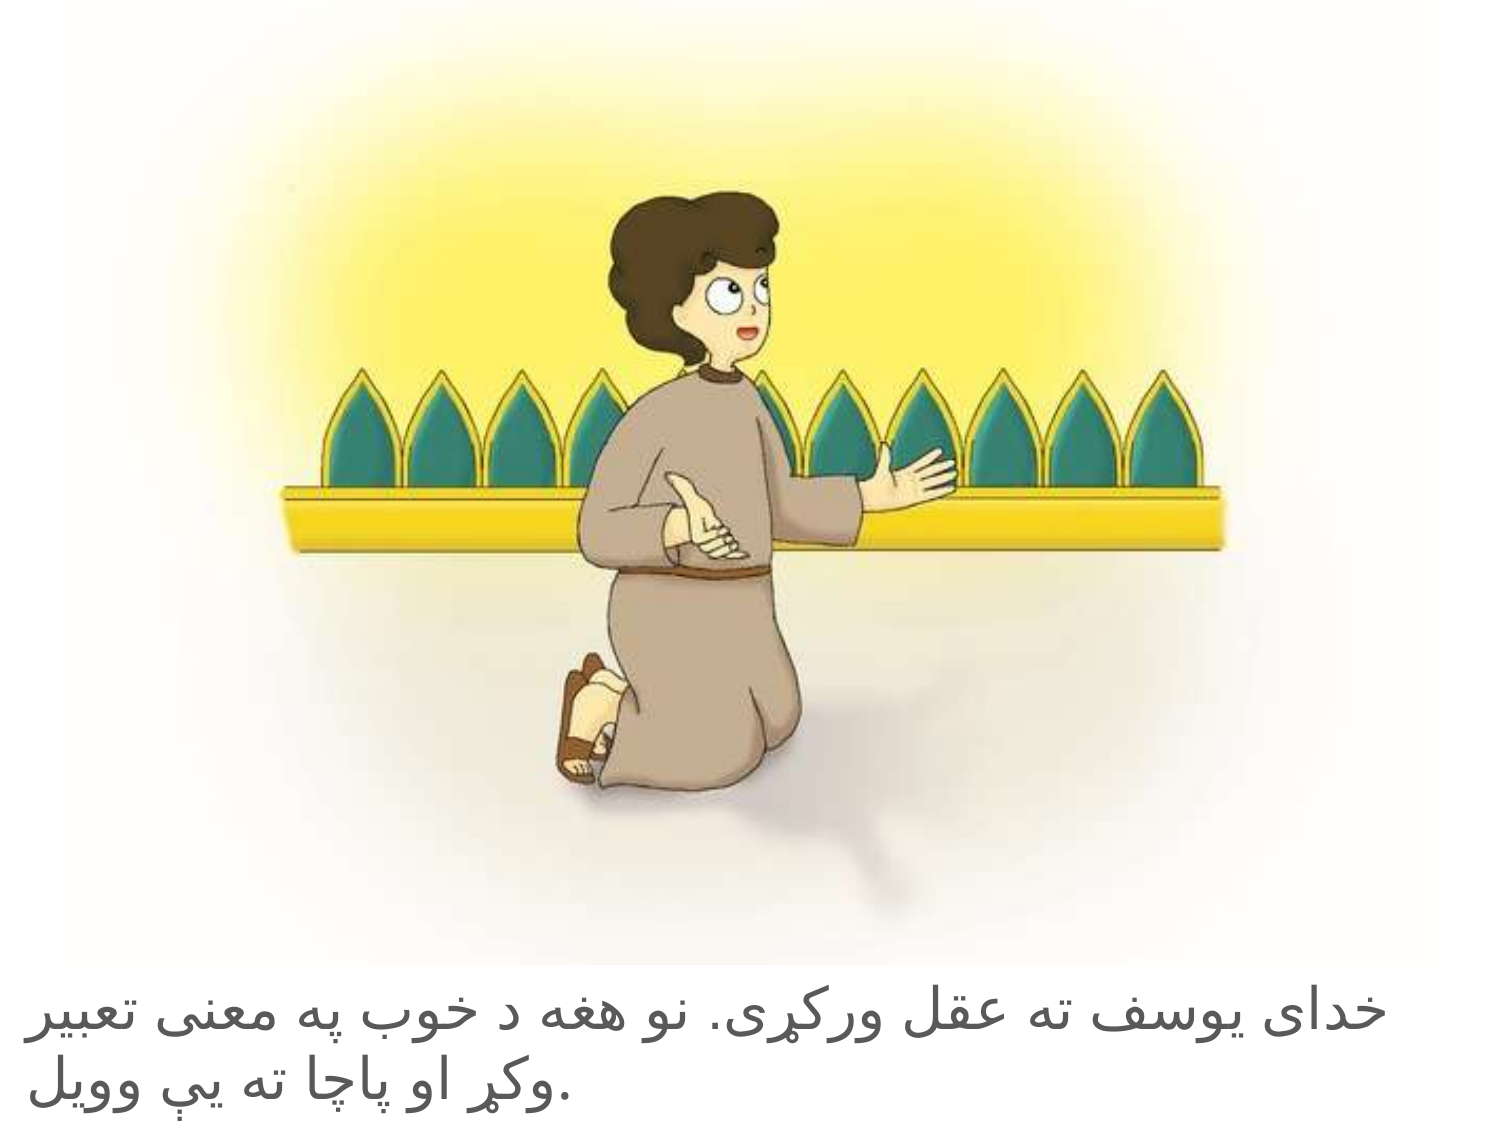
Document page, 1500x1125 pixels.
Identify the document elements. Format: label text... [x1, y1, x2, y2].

picture [64, 0, 1436, 965]
text_box خدای یوسف ته عقل ورکړی. نو هغه د خوب په معنی تعبیر وکړ او پاچا ته یې وویل. [11, 964, 1498, 1119]
